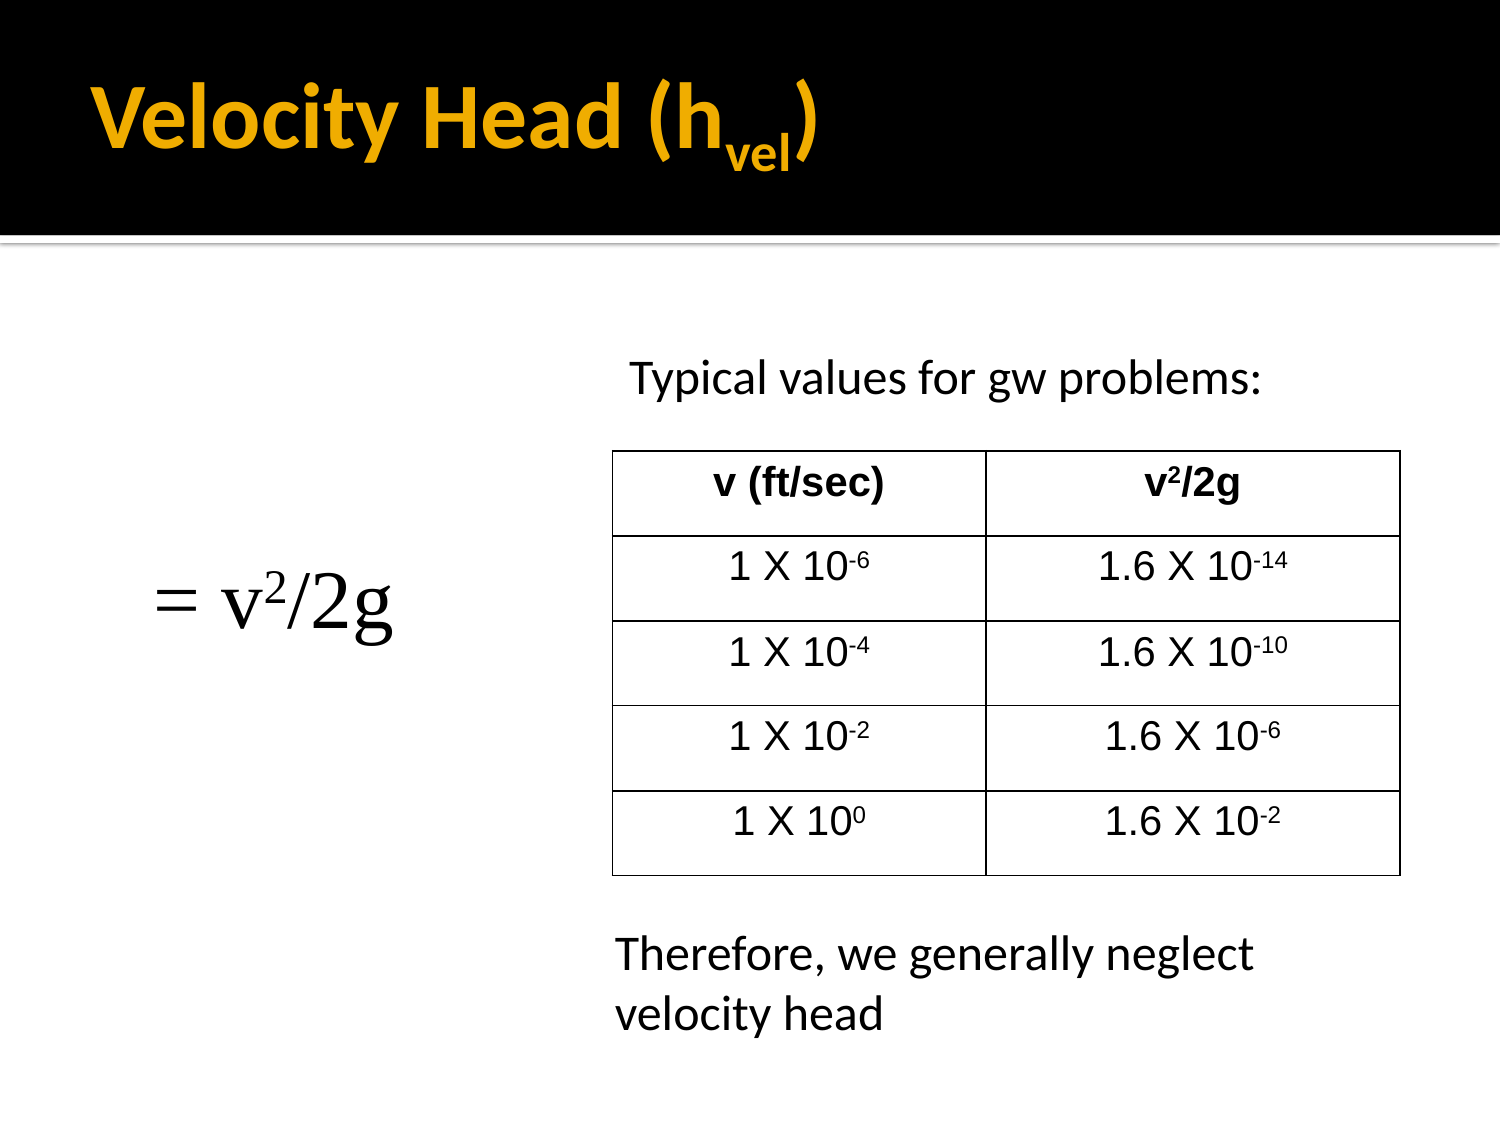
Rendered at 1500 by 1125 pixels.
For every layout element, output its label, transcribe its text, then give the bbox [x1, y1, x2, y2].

text_box Typical values for gw problems: [614, 337, 1279, 413]
table_cell 1 X 10-2 [613, 706, 985, 790]
table_cell 1 X 10-6 [613, 537, 985, 620]
table_cell 1.6 X 10-2 [987, 792, 1399, 875]
title Velocity Head (hvel) [75, 24, 1350, 213]
table_header v (ft/sec) [613, 452, 985, 535]
table_cell 1.6 X 10-10 [987, 622, 1399, 705]
text_box Therefore, we generally neglect velocity head [599, 913, 1413, 1048]
text_box = v2/2g [139, 537, 410, 653]
table_cell 1.6 X 10-14 [987, 537, 1399, 620]
table_cell 1 X 10-4 [613, 622, 985, 705]
table_cell 1.6 X 10-6 [987, 706, 1399, 790]
table_cell 1 X 100 [613, 792, 985, 875]
table_header v2/2g [987, 452, 1399, 535]
